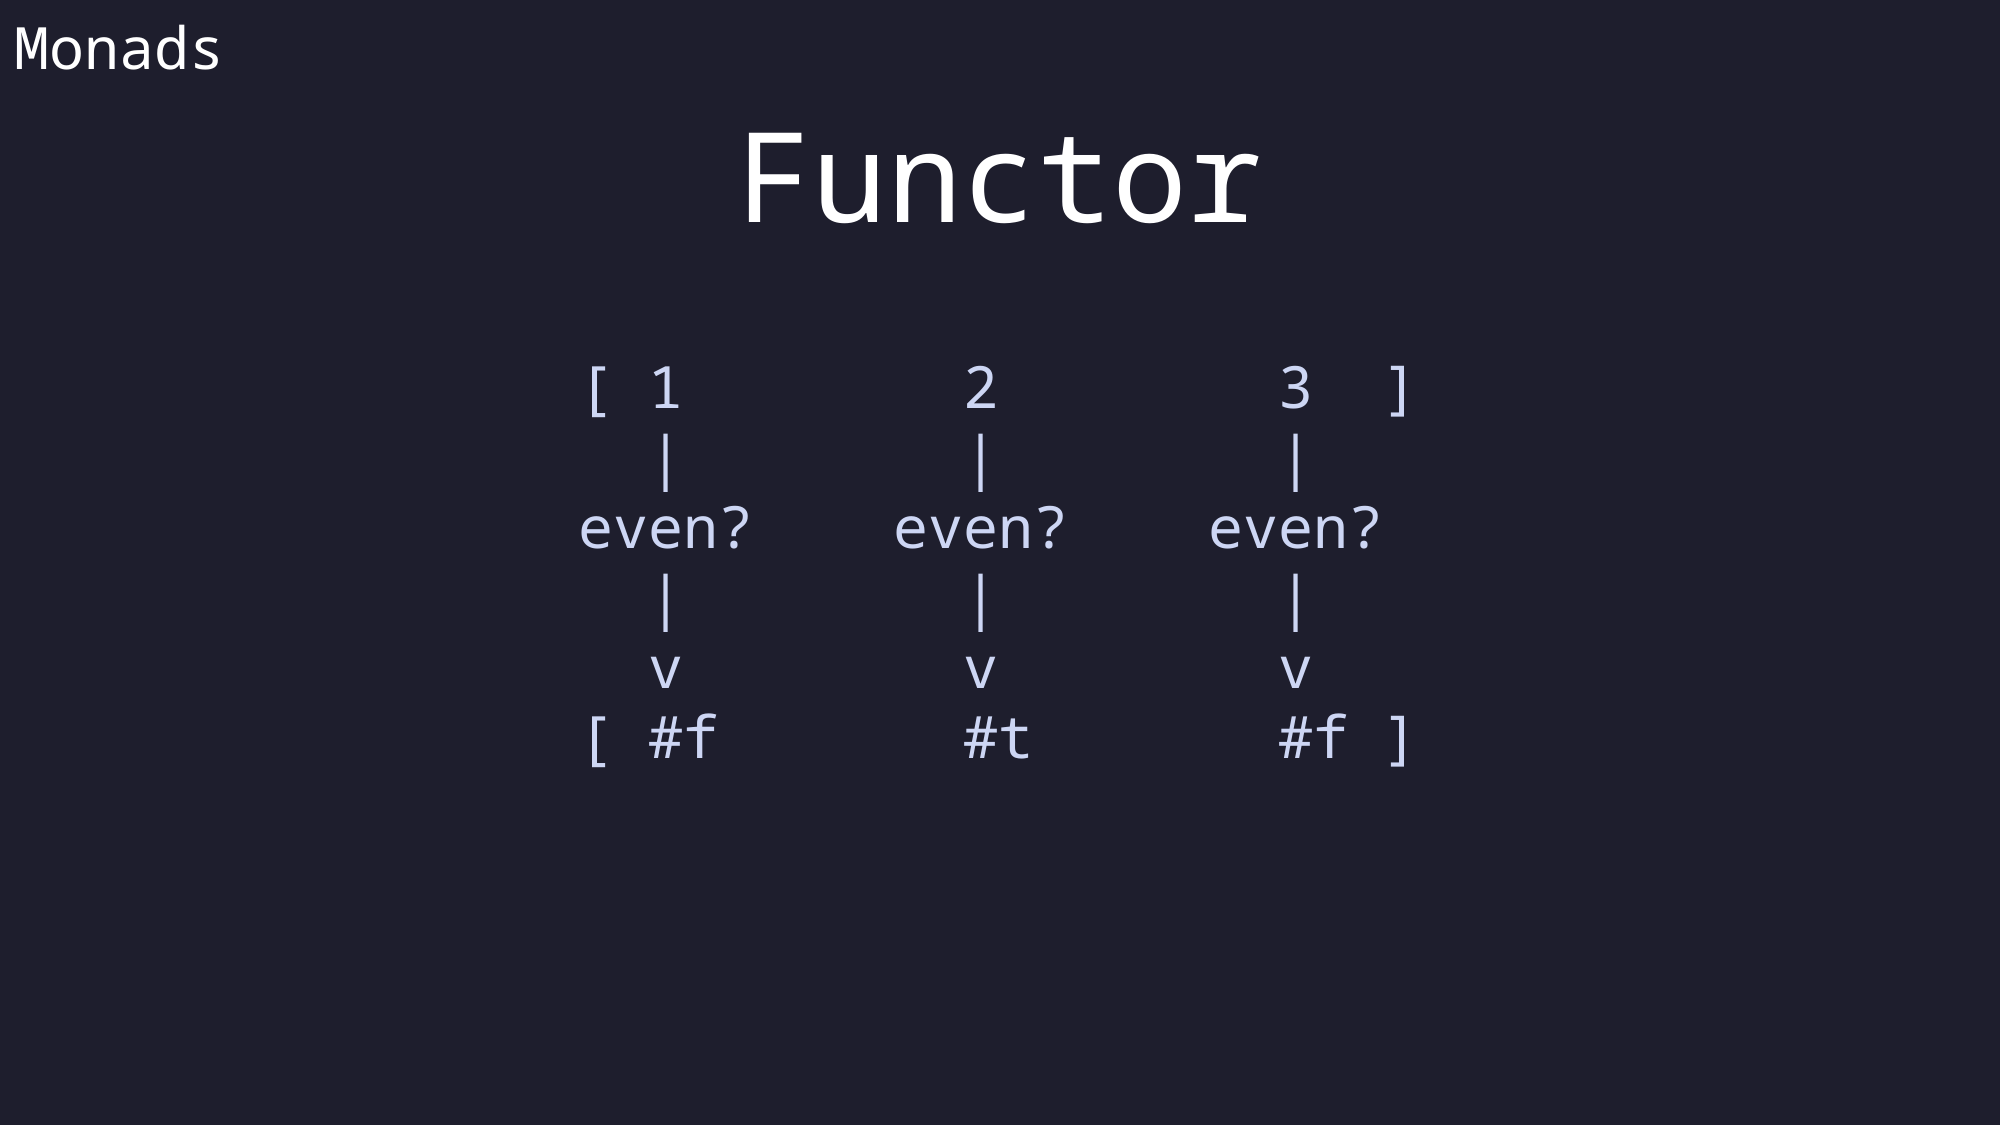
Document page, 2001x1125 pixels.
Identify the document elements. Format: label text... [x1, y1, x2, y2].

text_box [ 1 2 3 ] | | | even? even? even? | | | v v v [ #f #t #f ] [563, 342, 1437, 778]
text_box Monads [0, 4, 240, 89]
text_box Functor [722, 89, 1278, 255]
